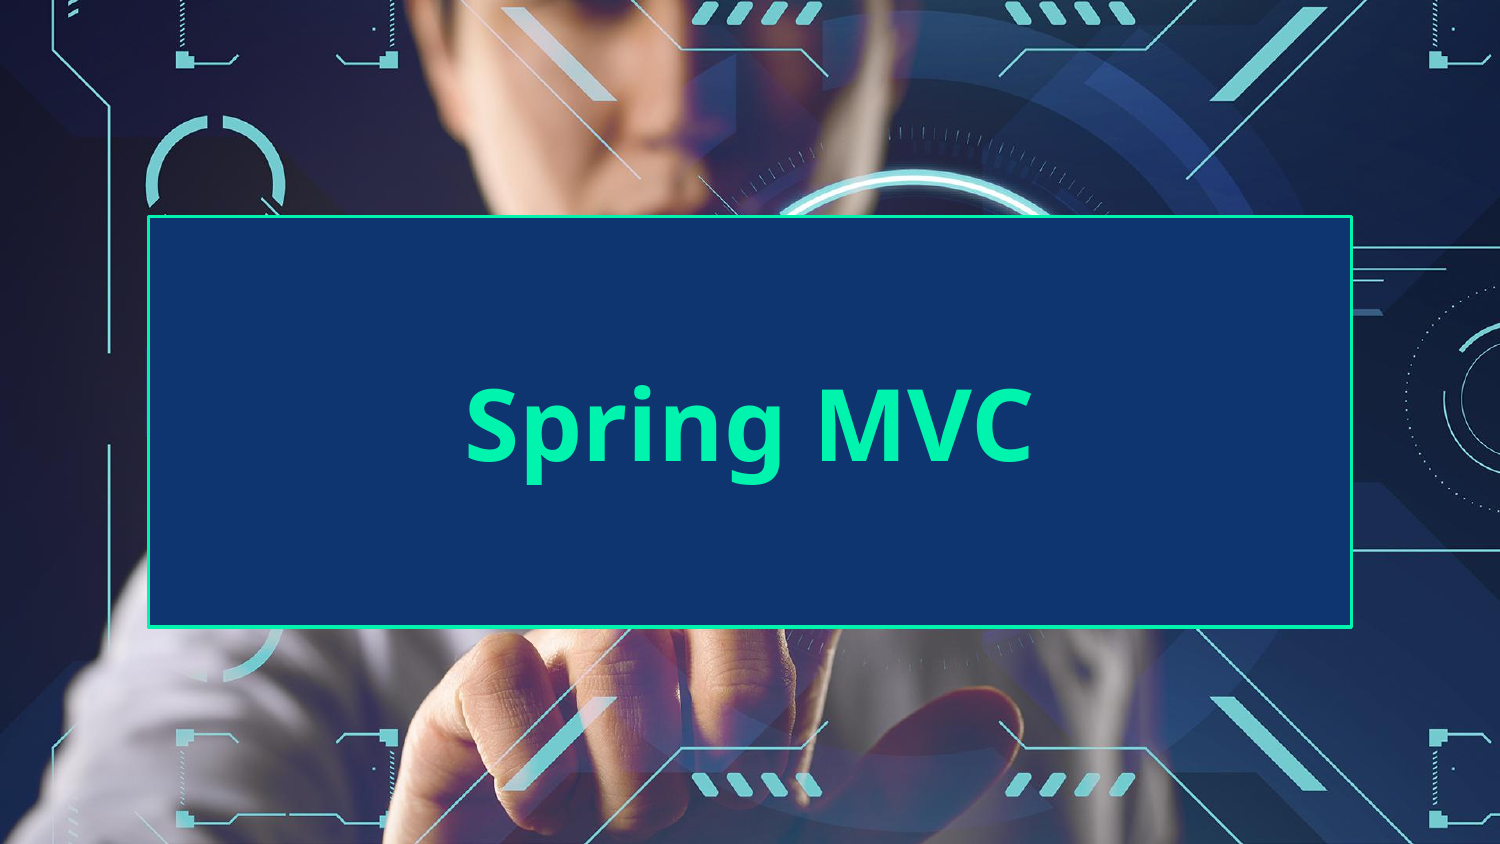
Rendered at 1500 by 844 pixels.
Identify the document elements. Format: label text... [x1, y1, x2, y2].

picture [0, 0, 1500, 844]
title Spring MVC [289, 303, 1211, 541]
